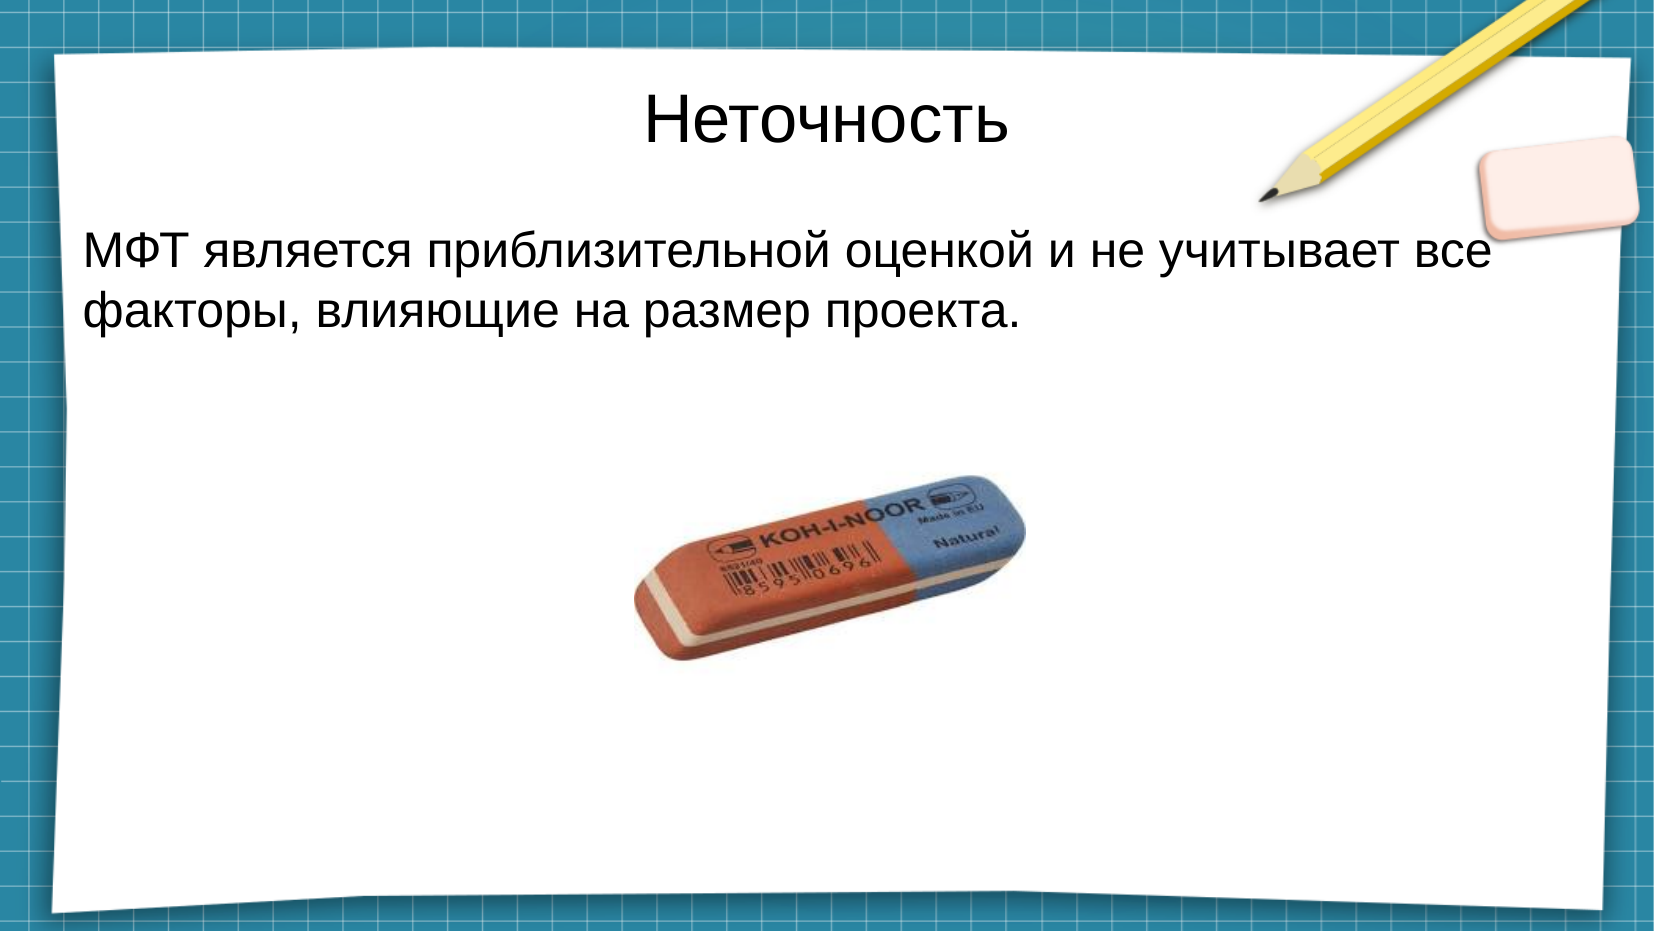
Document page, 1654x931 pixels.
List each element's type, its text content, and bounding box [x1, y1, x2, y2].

picture [0, 0, 1654, 931]
title Неточность [82, 37, 1571, 193]
list МФТ является приблизительной оценкой и не учитывает все факторы, влияющие на размер проекта. [82, 217, 1571, 757]
